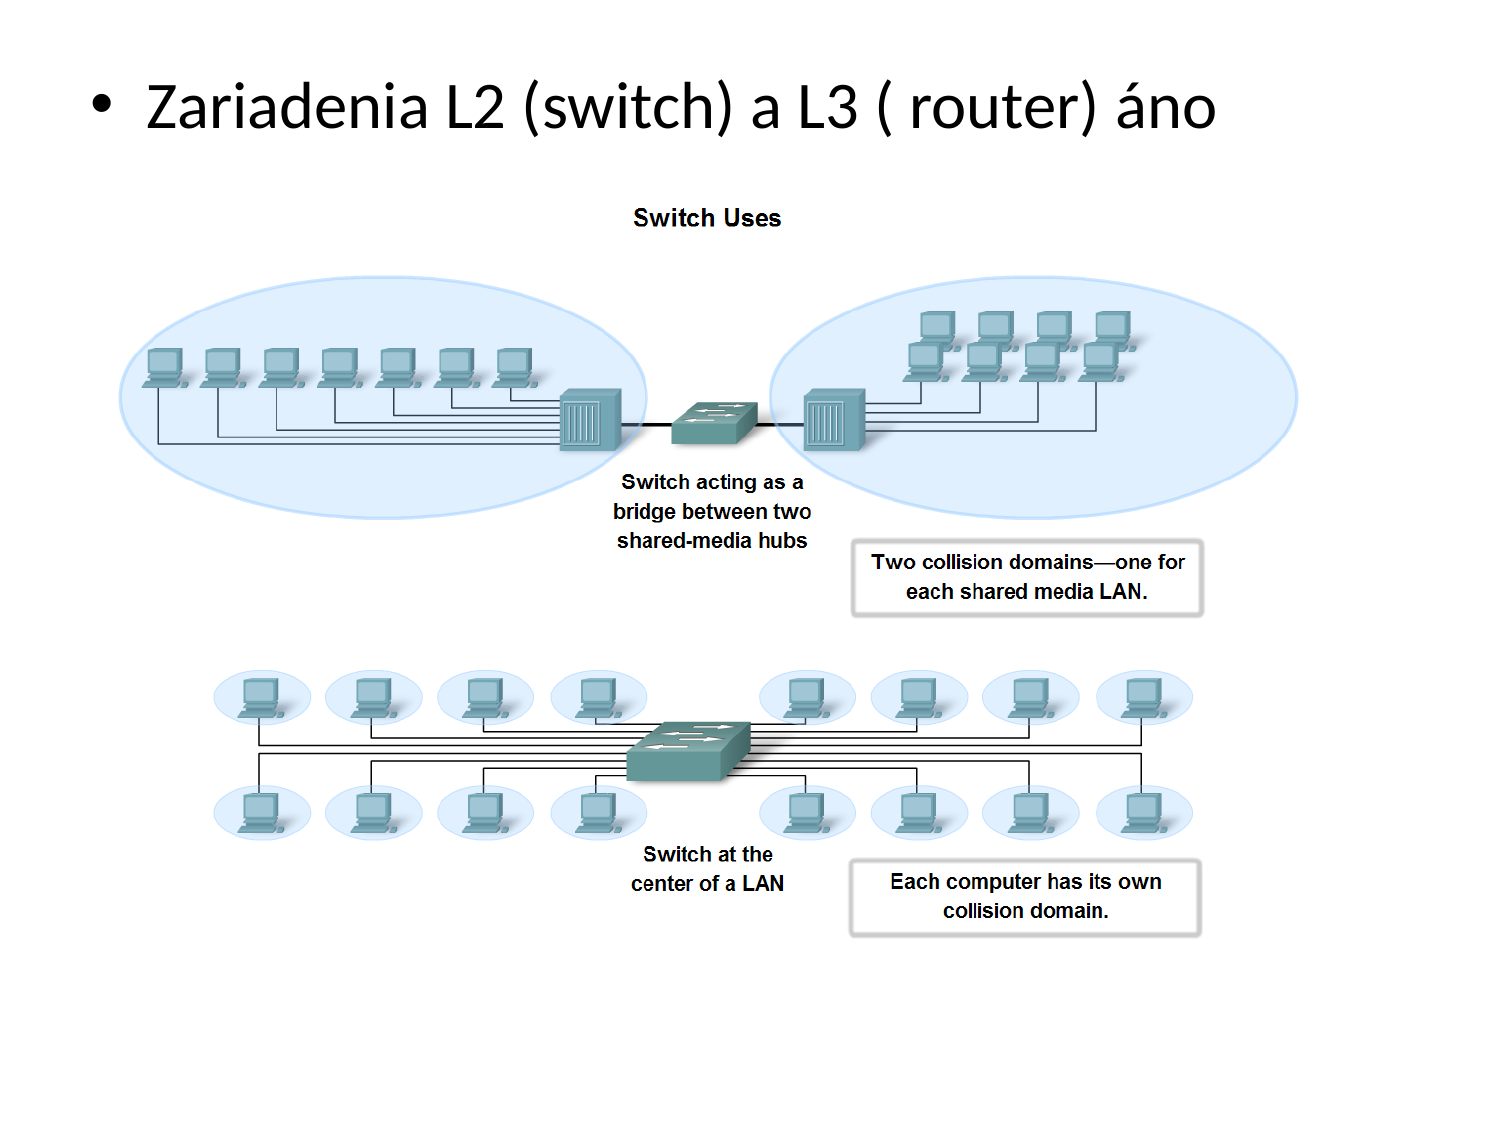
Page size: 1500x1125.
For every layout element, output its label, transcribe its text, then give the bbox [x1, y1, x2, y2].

picture [111, 184, 1303, 946]
list Zariadenia L2 (switch) a L3 ( router) áno [75, 54, 1425, 1005]
